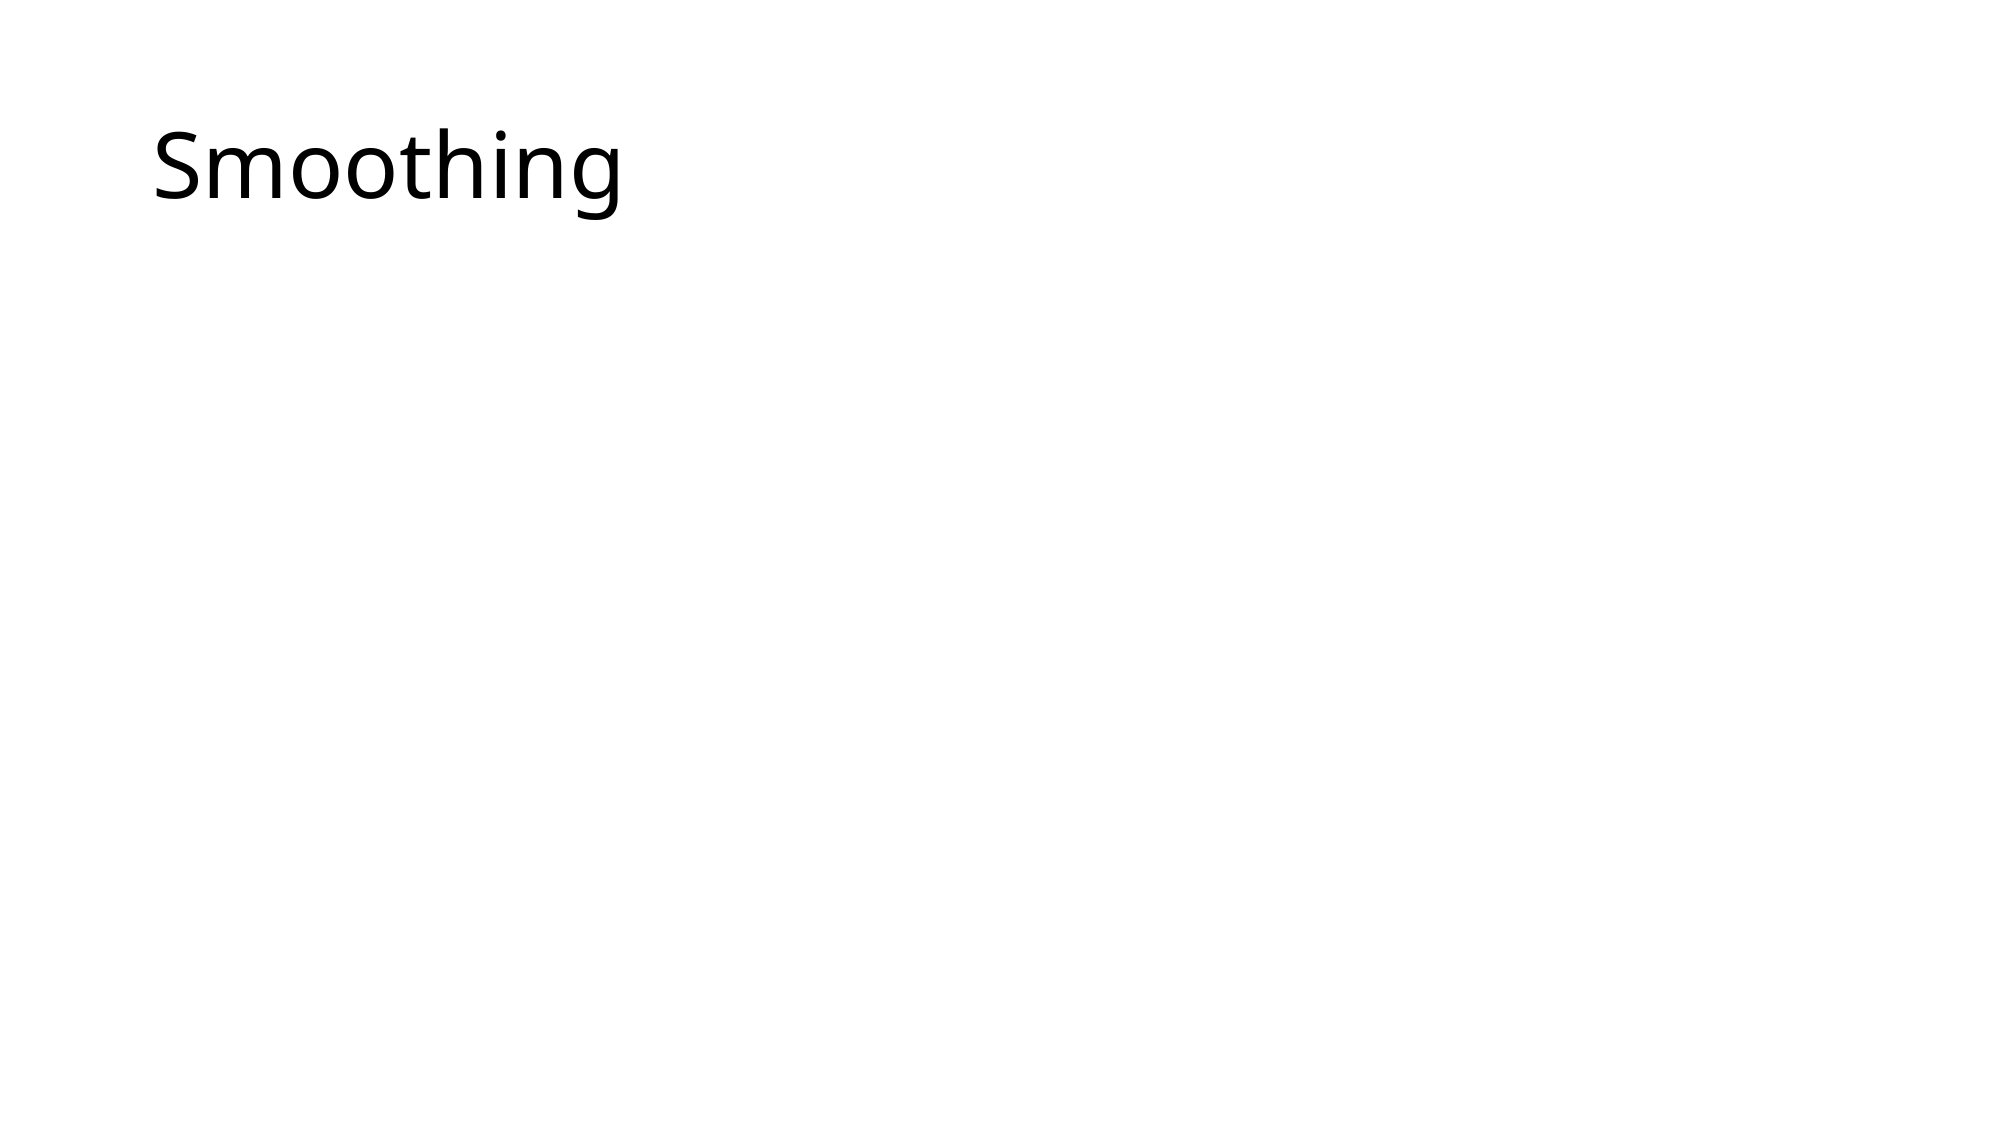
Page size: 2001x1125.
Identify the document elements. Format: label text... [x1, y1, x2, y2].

title Smoothing [137, 59, 1863, 278]
